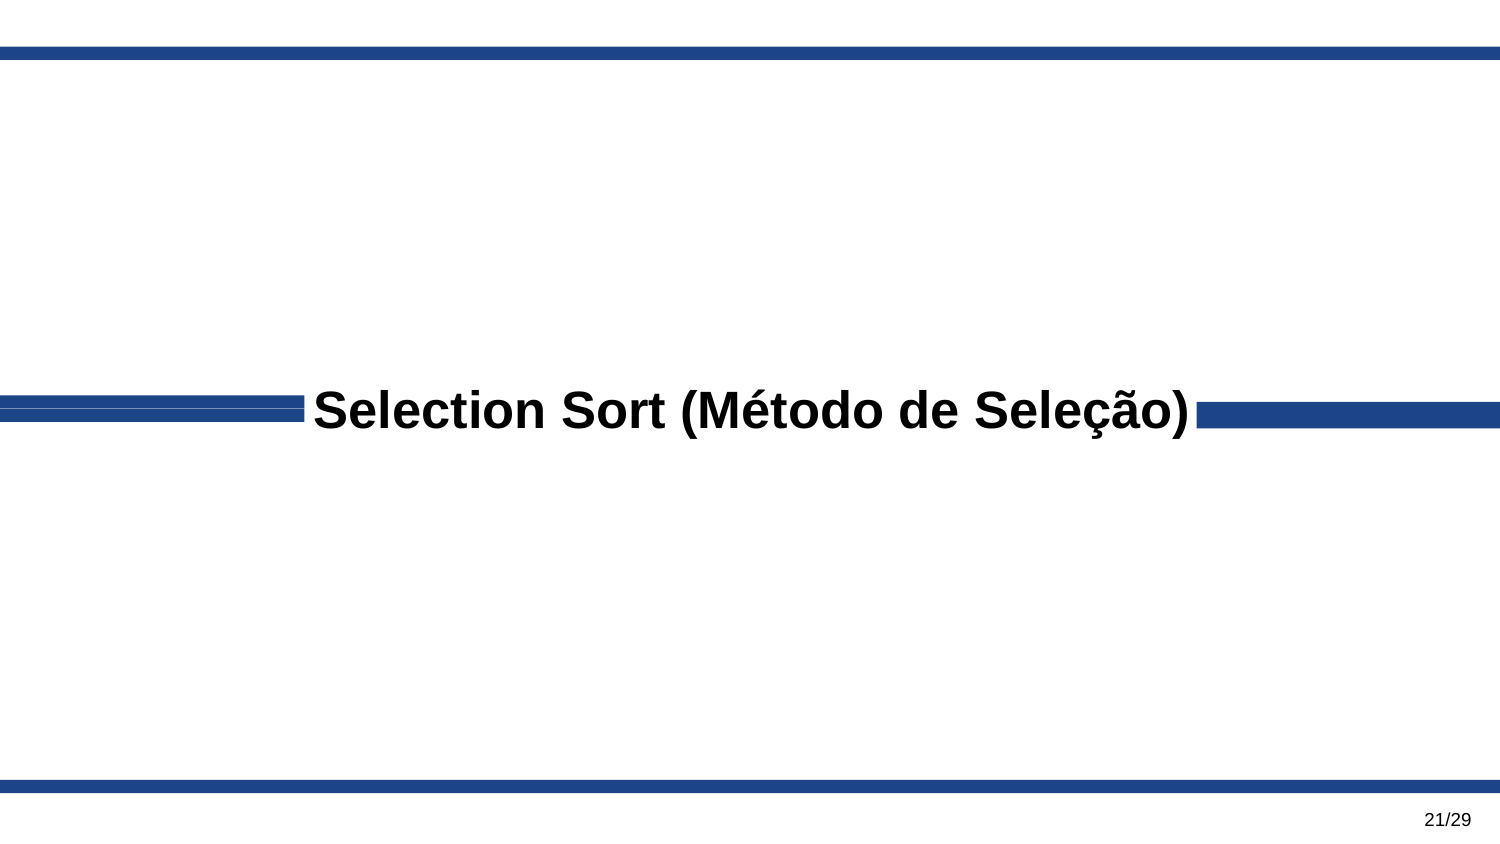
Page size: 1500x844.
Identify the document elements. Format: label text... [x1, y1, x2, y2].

text_box [0, 46, 1500, 60]
text_box 21/29 [1409, 793, 1488, 826]
text_box [0, 395, 305, 409]
title Selection Sort (Método de Seleção) [298, 361, 1235, 456]
text_box [0, 779, 1500, 794]
text_box [1196, 416, 1500, 429]
text_box [0, 409, 305, 422]
text_box [1196, 401, 1500, 416]
